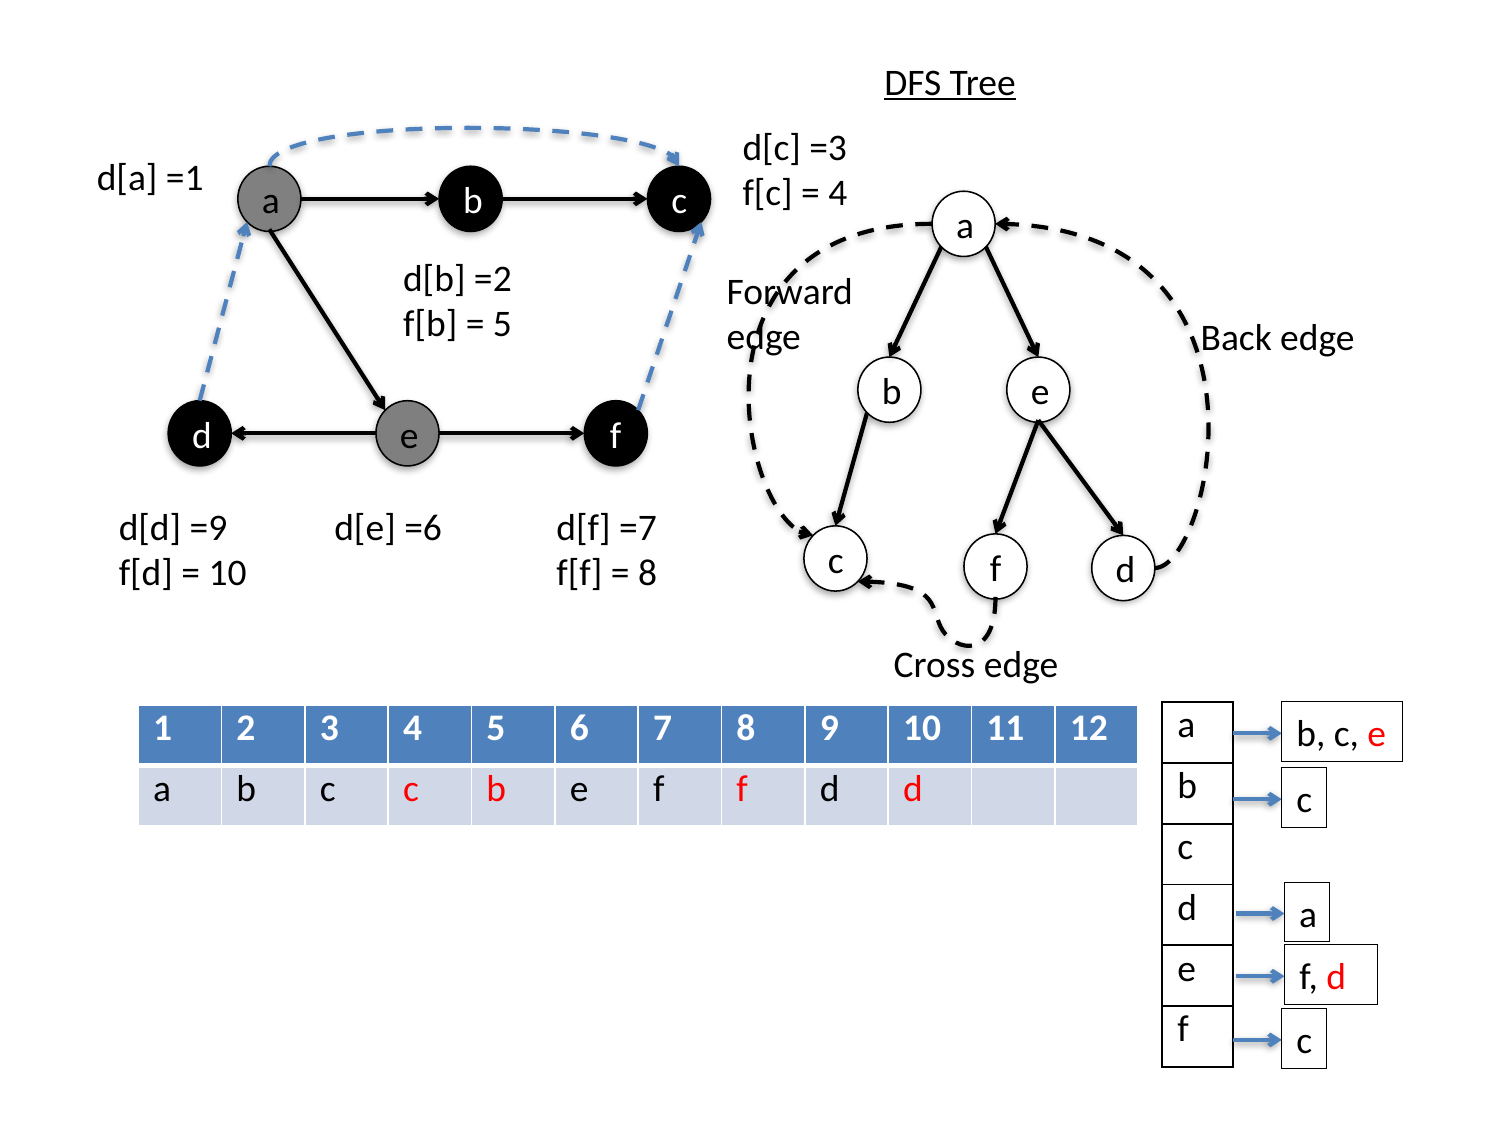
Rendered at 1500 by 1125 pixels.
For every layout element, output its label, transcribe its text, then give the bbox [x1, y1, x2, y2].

text_box c [1281, 767, 1327, 828]
text_box d[b] =2 f[b] = 5 [482, 246, 528, 352]
table_cell d [806, 768, 887, 825]
table_cell c [389, 768, 471, 825]
table_cell b [1163, 764, 1232, 823]
table_cell [1056, 768, 1137, 825]
text_box d[d] =9 f[d] = 10 [103, 495, 262, 601]
text_box DFS Tree [869, 50, 1031, 111]
table_cell e [556, 768, 637, 825]
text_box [938, 246, 942, 358]
table_cell e [1163, 946, 1232, 1005]
table_cell b [472, 768, 554, 825]
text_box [269, 231, 386, 411]
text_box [637, 221, 702, 411]
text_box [994, 223, 1156, 569]
text_box b [482, 167, 503, 231]
table_header 10 [889, 706, 971, 763]
text_box b, c, e [1281, 701, 1403, 762]
text_box d [1092, 576, 1155, 602]
text_box b [438, 165, 468, 233]
table_header 12 [1056, 706, 1137, 763]
text_box Back edge [1185, 305, 1370, 365]
text_box d [167, 400, 232, 467]
table_header 3 [306, 706, 387, 763]
table_cell d [1163, 885, 1232, 944]
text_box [917, 521, 936, 660]
text_box a [931, 190, 996, 258]
text_box a [237, 166, 302, 232]
text_box d[e] =6 [319, 495, 458, 556]
text_box d[b] =2 f[b] = 5 [391, 246, 468, 352]
text_box c [646, 165, 712, 222]
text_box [473, 0, 477, 372]
table_header 5 [472, 706, 554, 763]
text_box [985, 246, 989, 358]
table_cell b [222, 768, 304, 825]
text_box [812, 223, 933, 536]
text_box Cross edge [879, 632, 1074, 693]
table_cell f [639, 768, 721, 825]
text_box d[c] =3 f[c] = 4 [727, 115, 863, 221]
table_header 4 [389, 706, 471, 763]
text_box c [803, 543, 868, 592]
table_cell c [306, 768, 387, 825]
text_box f [583, 399, 649, 467]
text_box c [1281, 1008, 1327, 1069]
text_box d[f] =7 f[f] = 8 [541, 495, 673, 601]
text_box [199, 221, 248, 401]
table_header 1 [139, 706, 221, 763]
table_cell f [1163, 1007, 1232, 1066]
table_cell d [889, 768, 971, 825]
table_cell c [1163, 825, 1232, 884]
table_header 9 [806, 706, 887, 763]
table_header 2 [222, 706, 304, 763]
table_header a [1163, 703, 1232, 762]
table_cell f [722, 768, 804, 825]
text_box Forward edge [711, 259, 807, 365]
table_header 7 [639, 706, 721, 763]
table_cell a [139, 768, 221, 825]
text_box a [1284, 882, 1330, 942]
table_cell [972, 768, 1054, 825]
table_header 11 [972, 706, 1054, 763]
text_box f, d [1284, 944, 1378, 1005]
table_header 6 [556, 706, 637, 763]
text_box d[a] =1 [82, 145, 219, 206]
text_box f [963, 534, 1027, 600]
table_header 8 [722, 706, 804, 763]
text_box e [375, 399, 440, 467]
